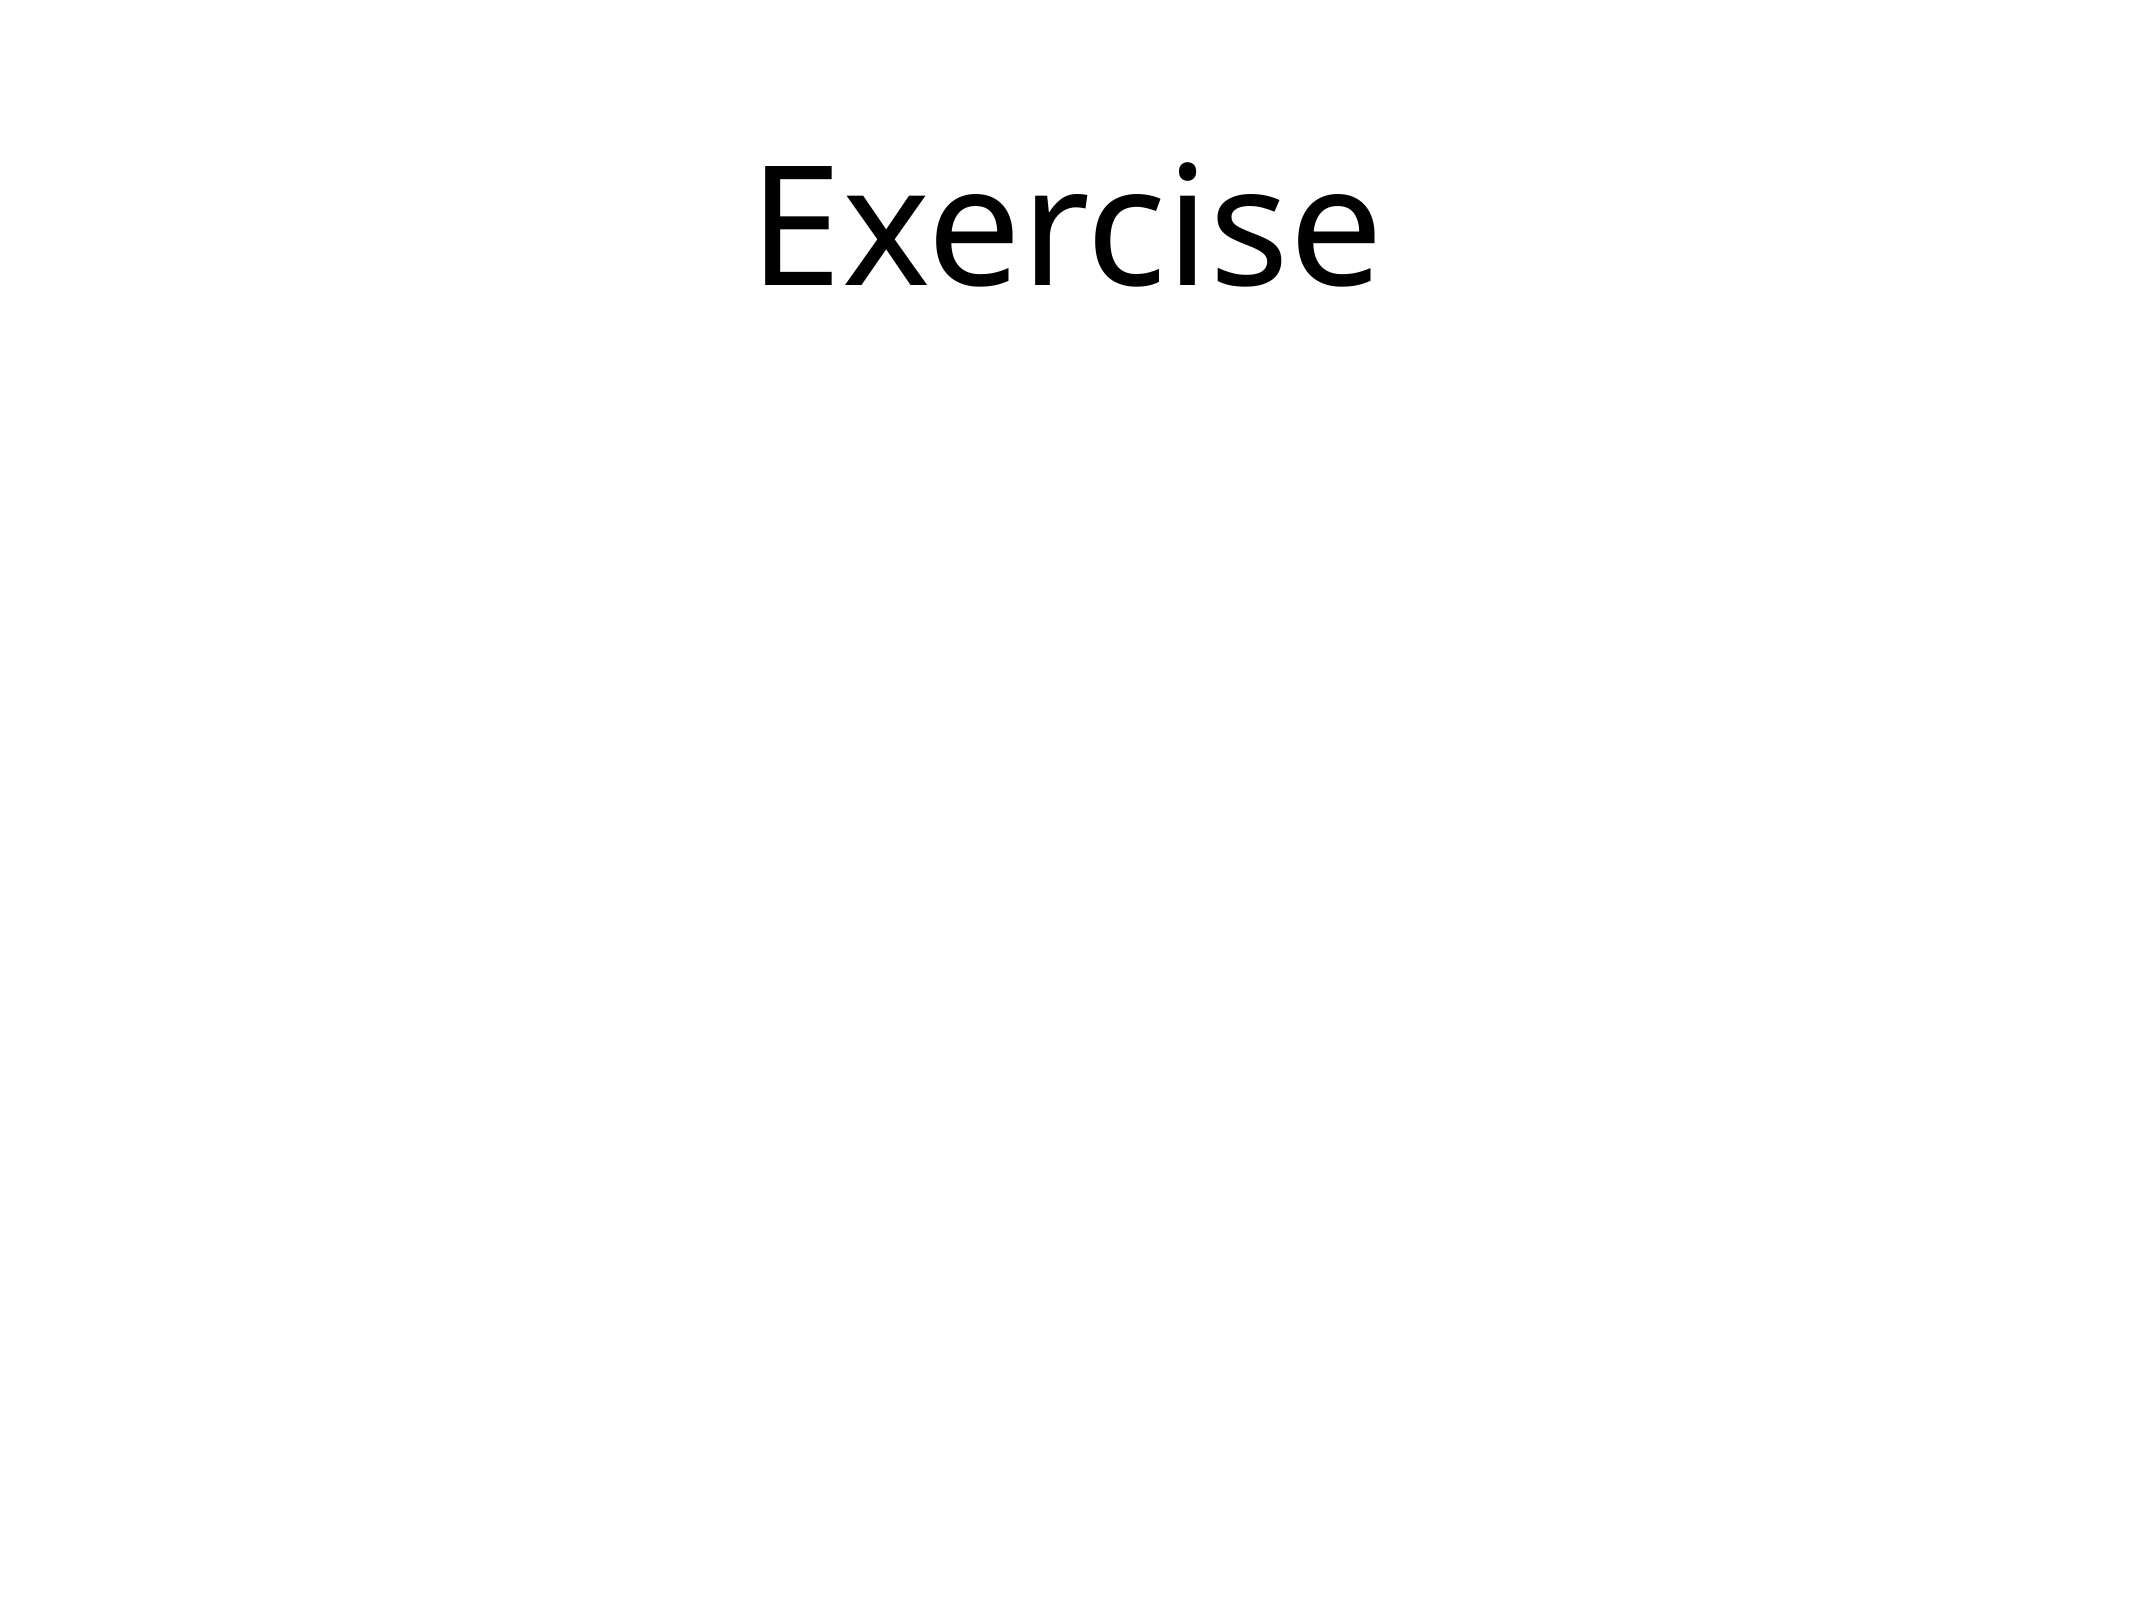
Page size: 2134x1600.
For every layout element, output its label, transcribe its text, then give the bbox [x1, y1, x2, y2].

title Exercise [155, 41, 1978, 397]
